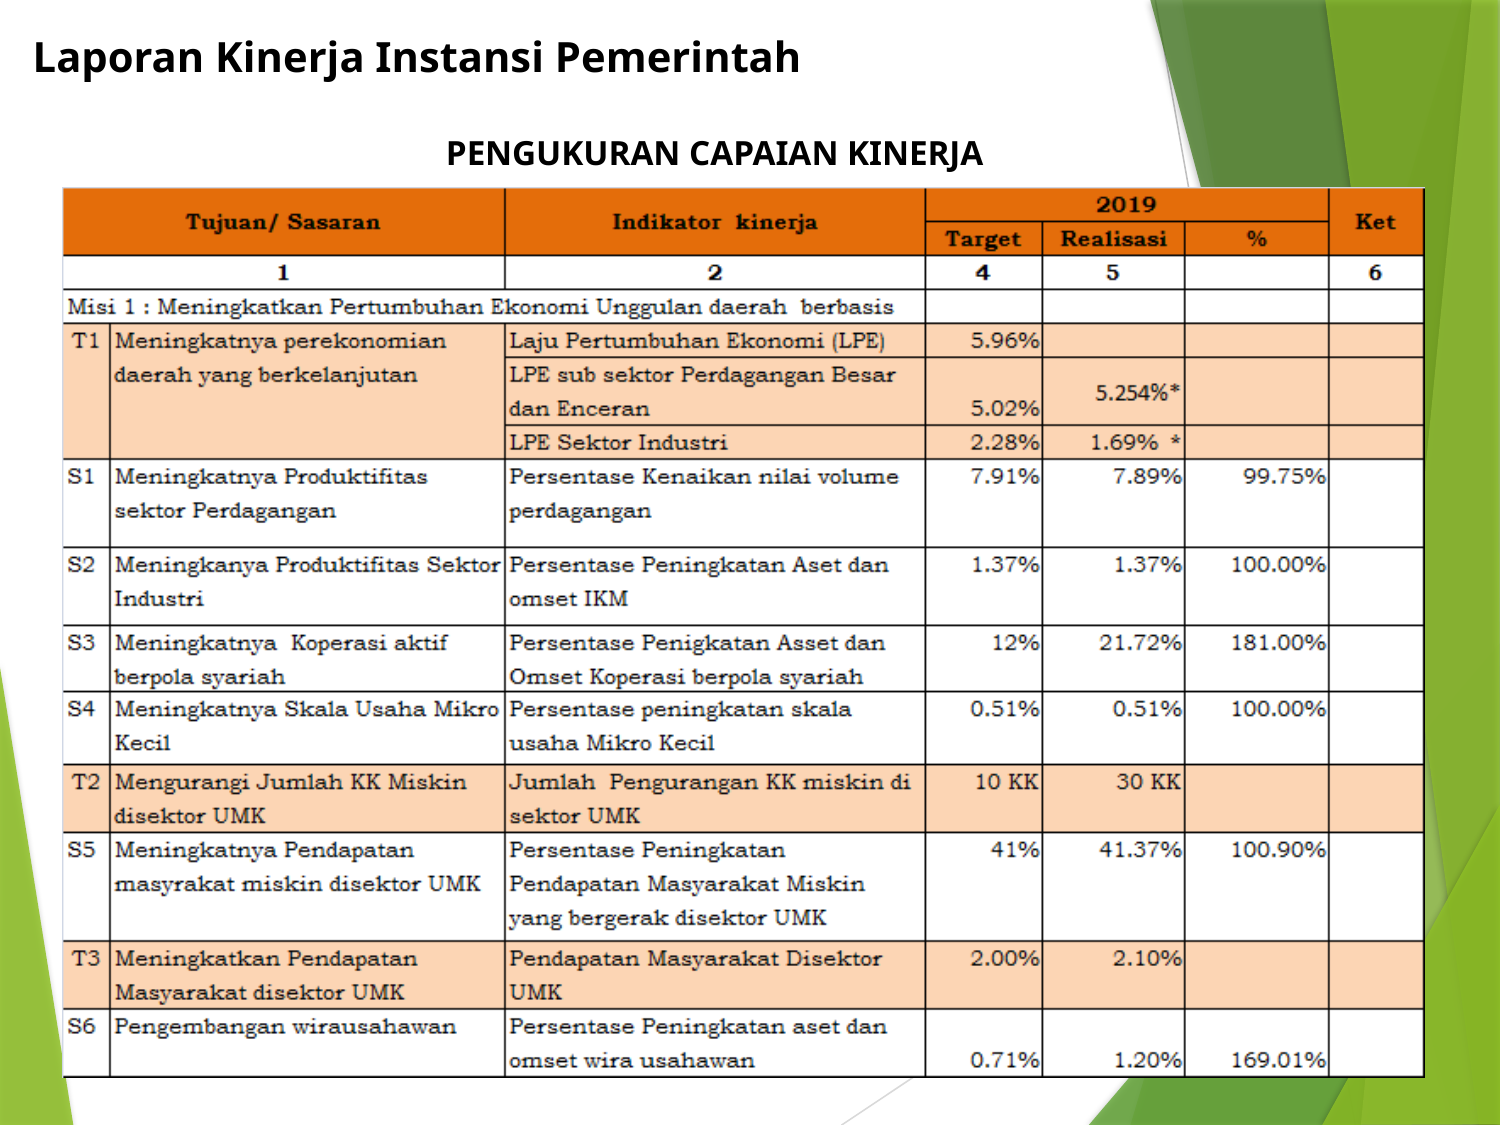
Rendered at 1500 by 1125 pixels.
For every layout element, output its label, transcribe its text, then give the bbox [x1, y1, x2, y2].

text_box PENGUKURAN CAPAIAN KINERJA [431, 124, 1000, 180]
text_box Laporan Kinerja Instansi Pemerintah [17, 22, 863, 88]
picture [61, 186, 1426, 1078]
